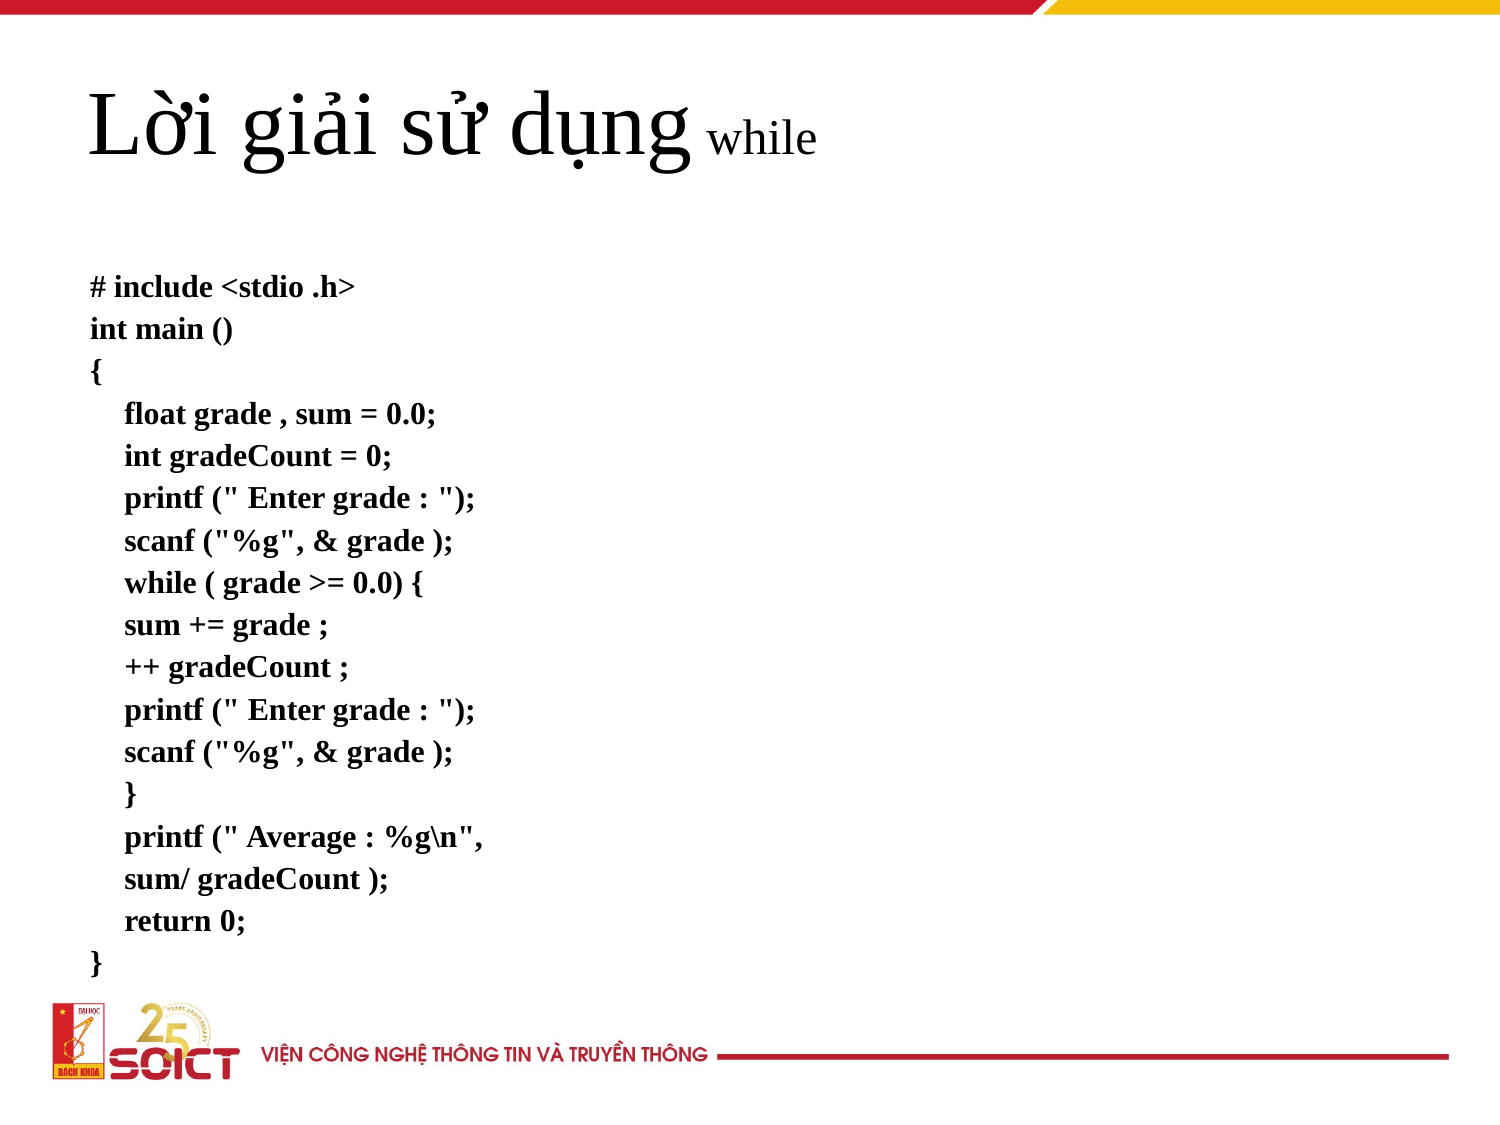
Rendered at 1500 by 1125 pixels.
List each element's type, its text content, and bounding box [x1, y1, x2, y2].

picture [0, 0, 1500, 1125]
title Lời giải sử dụng while [72, 16, 1425, 233]
list # include <stdio .h> int main () { float grade , sum = 0.0; int gradeCount = 0; printf (" Enter grade : "); scanf ("%g", & grade ); while ( grade >= 0.0) { sum += grade ; ++ gradeCount ; printf (" Enter grade : "); scanf ("%g", & grade ); } printf (" Average : %g\n", sum/ gradeCount ); return 0; } [75, 262, 1425, 994]
